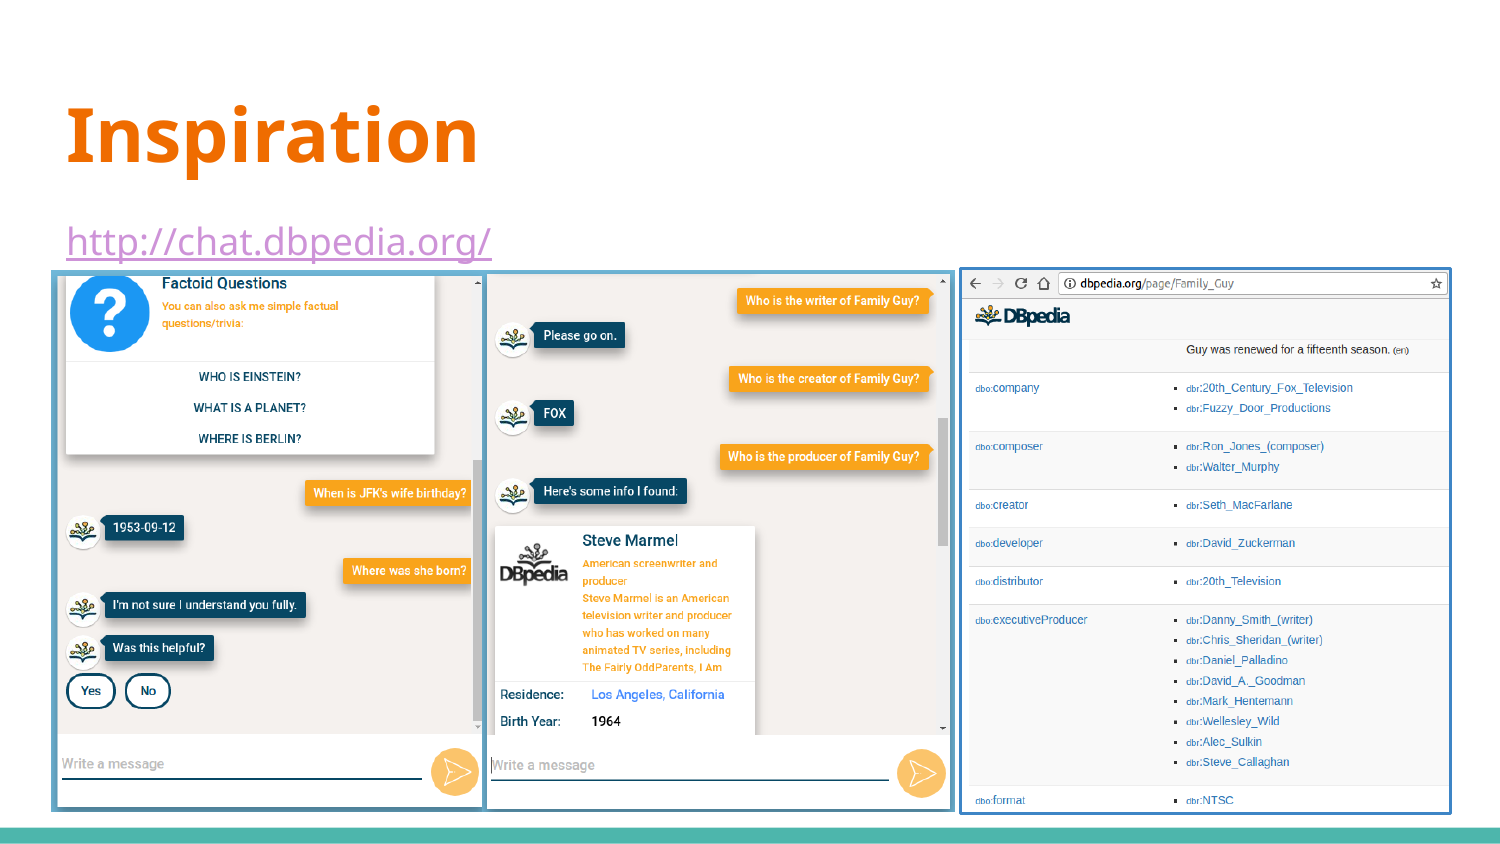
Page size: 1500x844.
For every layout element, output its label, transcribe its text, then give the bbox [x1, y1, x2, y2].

picture [962, 269, 1450, 813]
picture [50, 269, 955, 813]
title Inspiration [51, 72, 1449, 189]
list http://chat.dbpedia.org/ [51, 195, 1449, 271]
